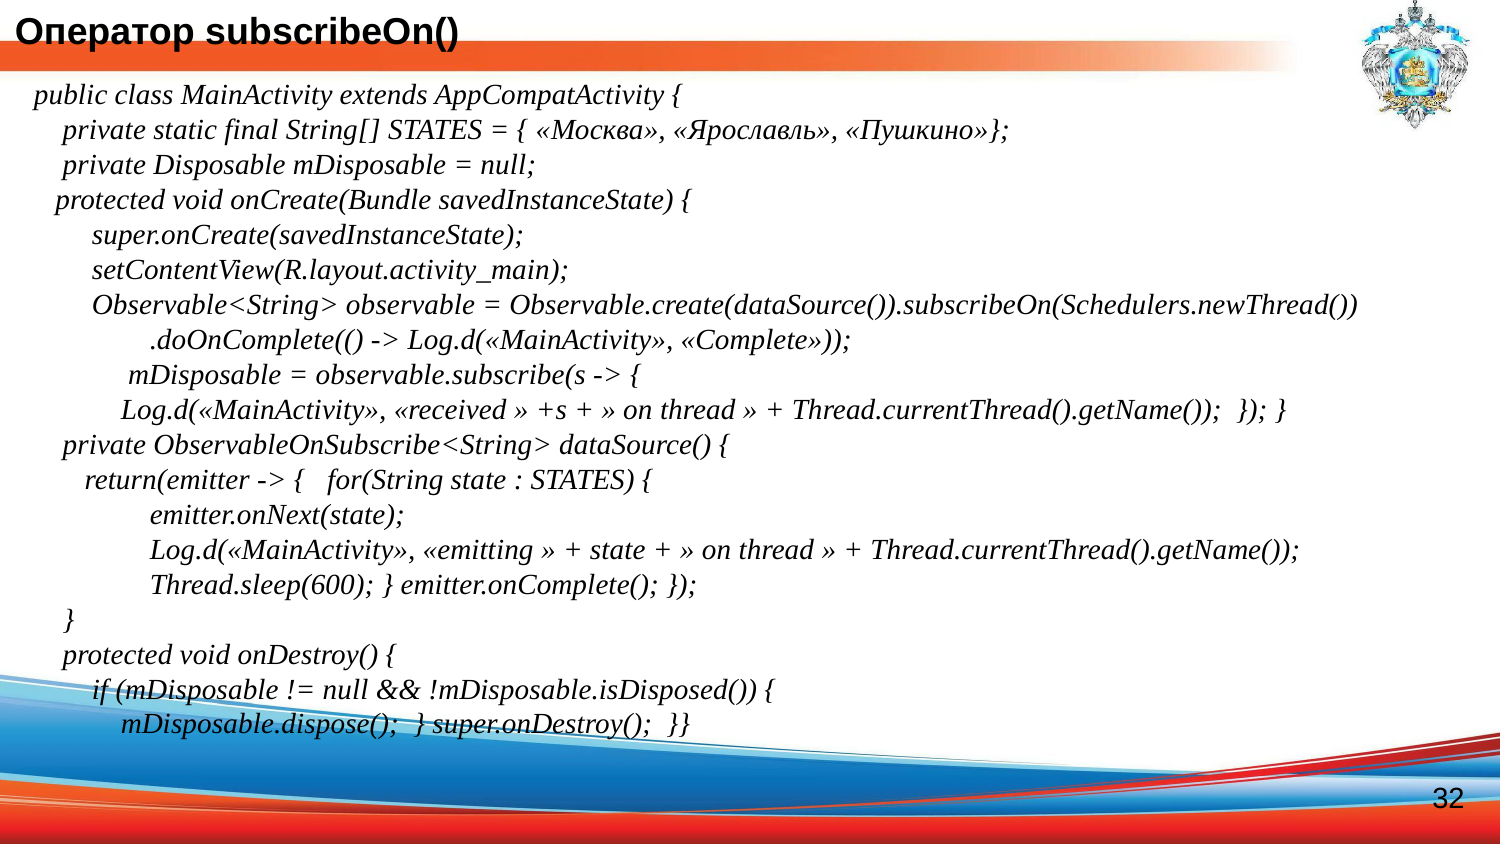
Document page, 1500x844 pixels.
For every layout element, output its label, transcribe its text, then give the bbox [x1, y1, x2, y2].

text_box Оператор subscribeOn() [0, 0, 953, 60]
slide_number 32 [1389, 764, 1480, 830]
list public class MainActivity extends AppCompatActivity { private static final String[] STATES = { «Москва», «Ярославль», «Пушкино»}; private Disposable mDisposable = null; protected void onCreate(Bundle savedInstanceState) { super.onCreate(savedInstanceState); setContentView(R.layout.activity_main); Observable<String> observable = Observable.create(dataSource()).subscribeOn(Schedulers.newThread()) .doOnComplete(() -> Log.d(«MainActivity», «Complete»)); mDisposable = observable.subscribe(s -> { Log.d(«MainActivity», «received » +s + » on thread » + Thread.currentThread().getName()); }); } private ObservableOnSubscribe<String> dataSource() { return(emitter -> { for(String state : STATES) { emitter.onNext(state); Log.d(«MainActivity», «emitting » + state + » on thread » + Thread.currentThread().getName()); Thread.sleep(600); } emitter.onComplete(); }); } protected void onDestroy() { if (mDisposable != null && !mDisposable.isDisposed()) { mDisposable.dispose(); } super.onDestroy(); }} [0, 60, 1489, 779]
picture [0, 0, 1500, 844]
